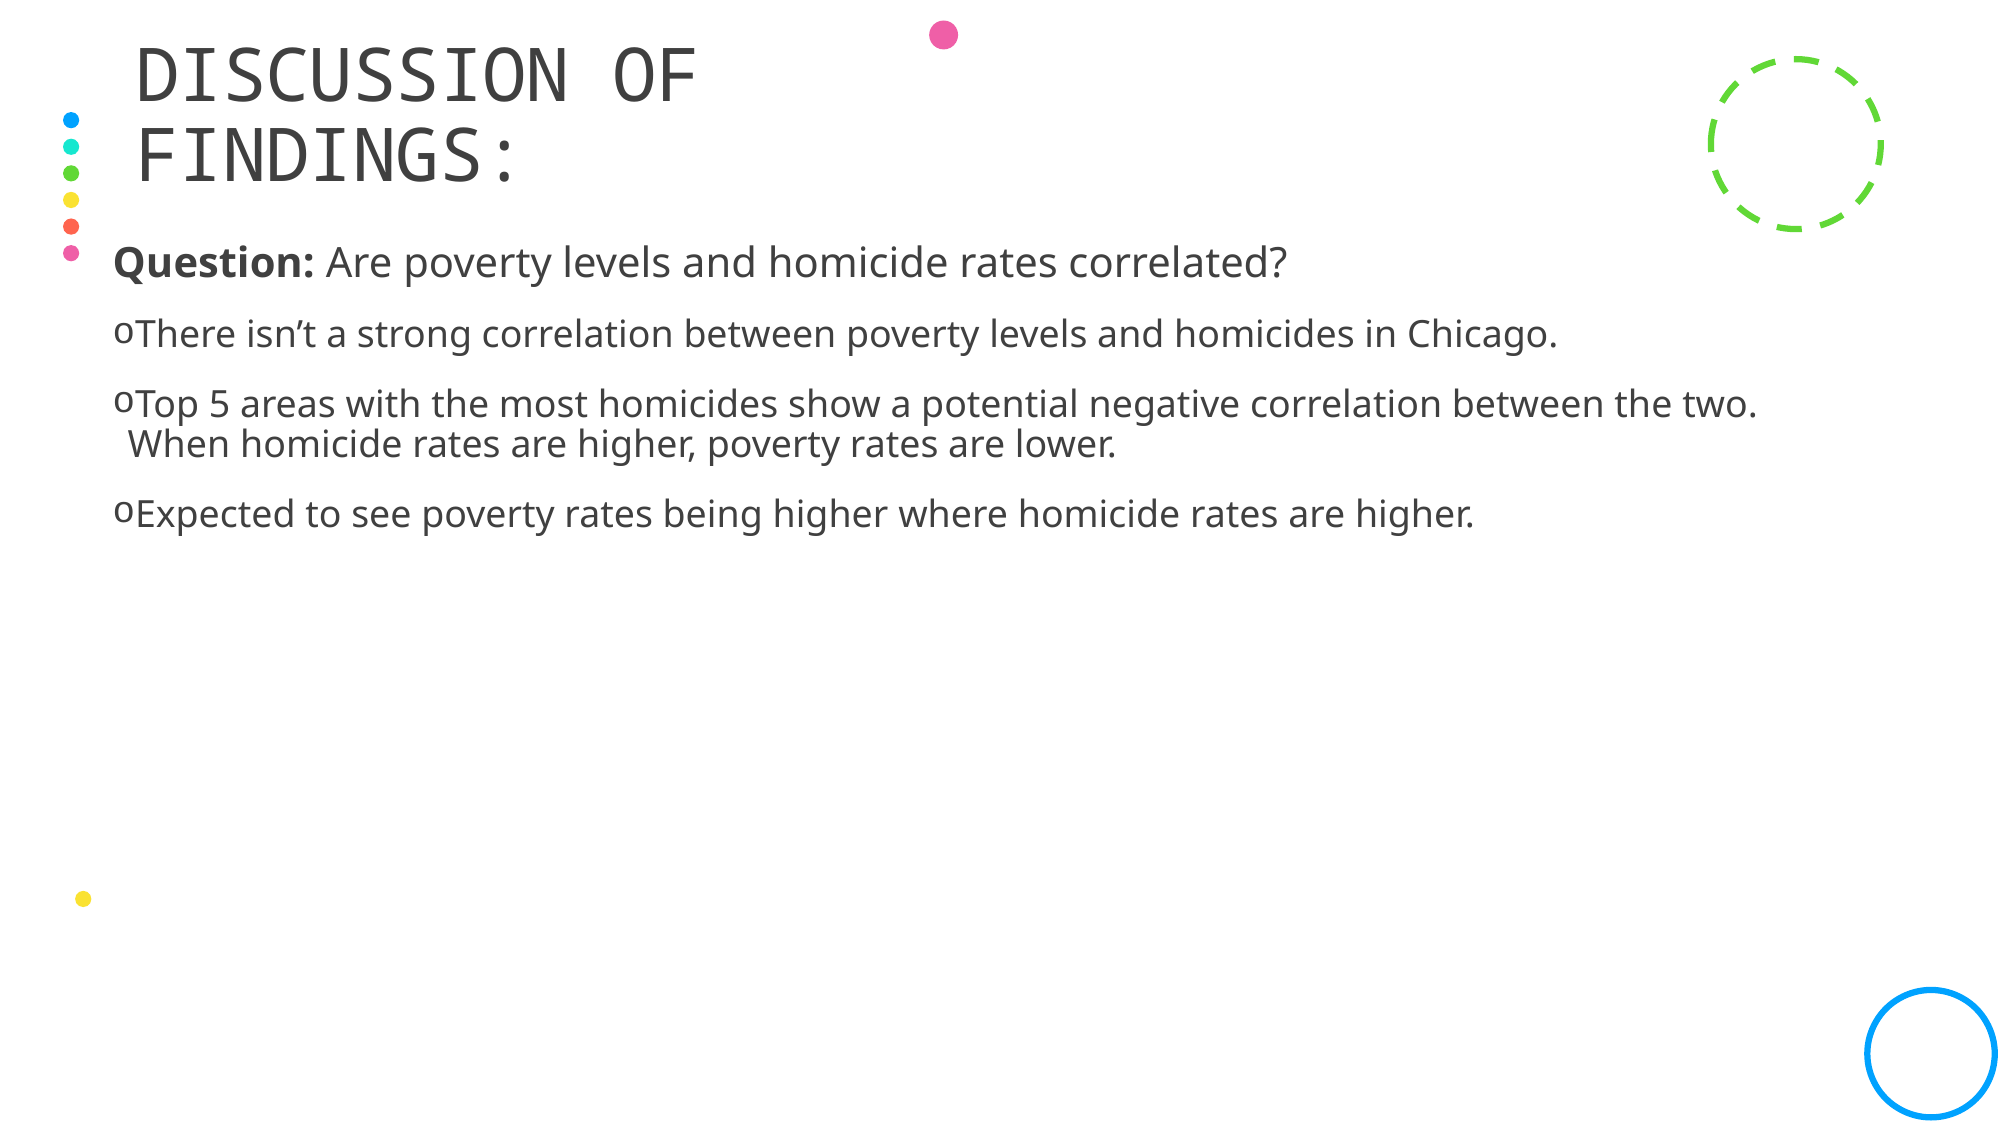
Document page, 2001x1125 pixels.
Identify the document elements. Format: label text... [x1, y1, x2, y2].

title Discussion of Findings: [135, 29, 1108, 206]
list Question: Are poverty levels and homicide rates correlated? There isn’t a strong correlation between poverty levels and homicides in Chicago. Top 5 areas with the most homicides show a potential negative correlation between the two. When homicide rates are higher, poverty rates are lower. Expected to see poverty rates being higher where homicide rates are higher. [112, 228, 1812, 1002]
